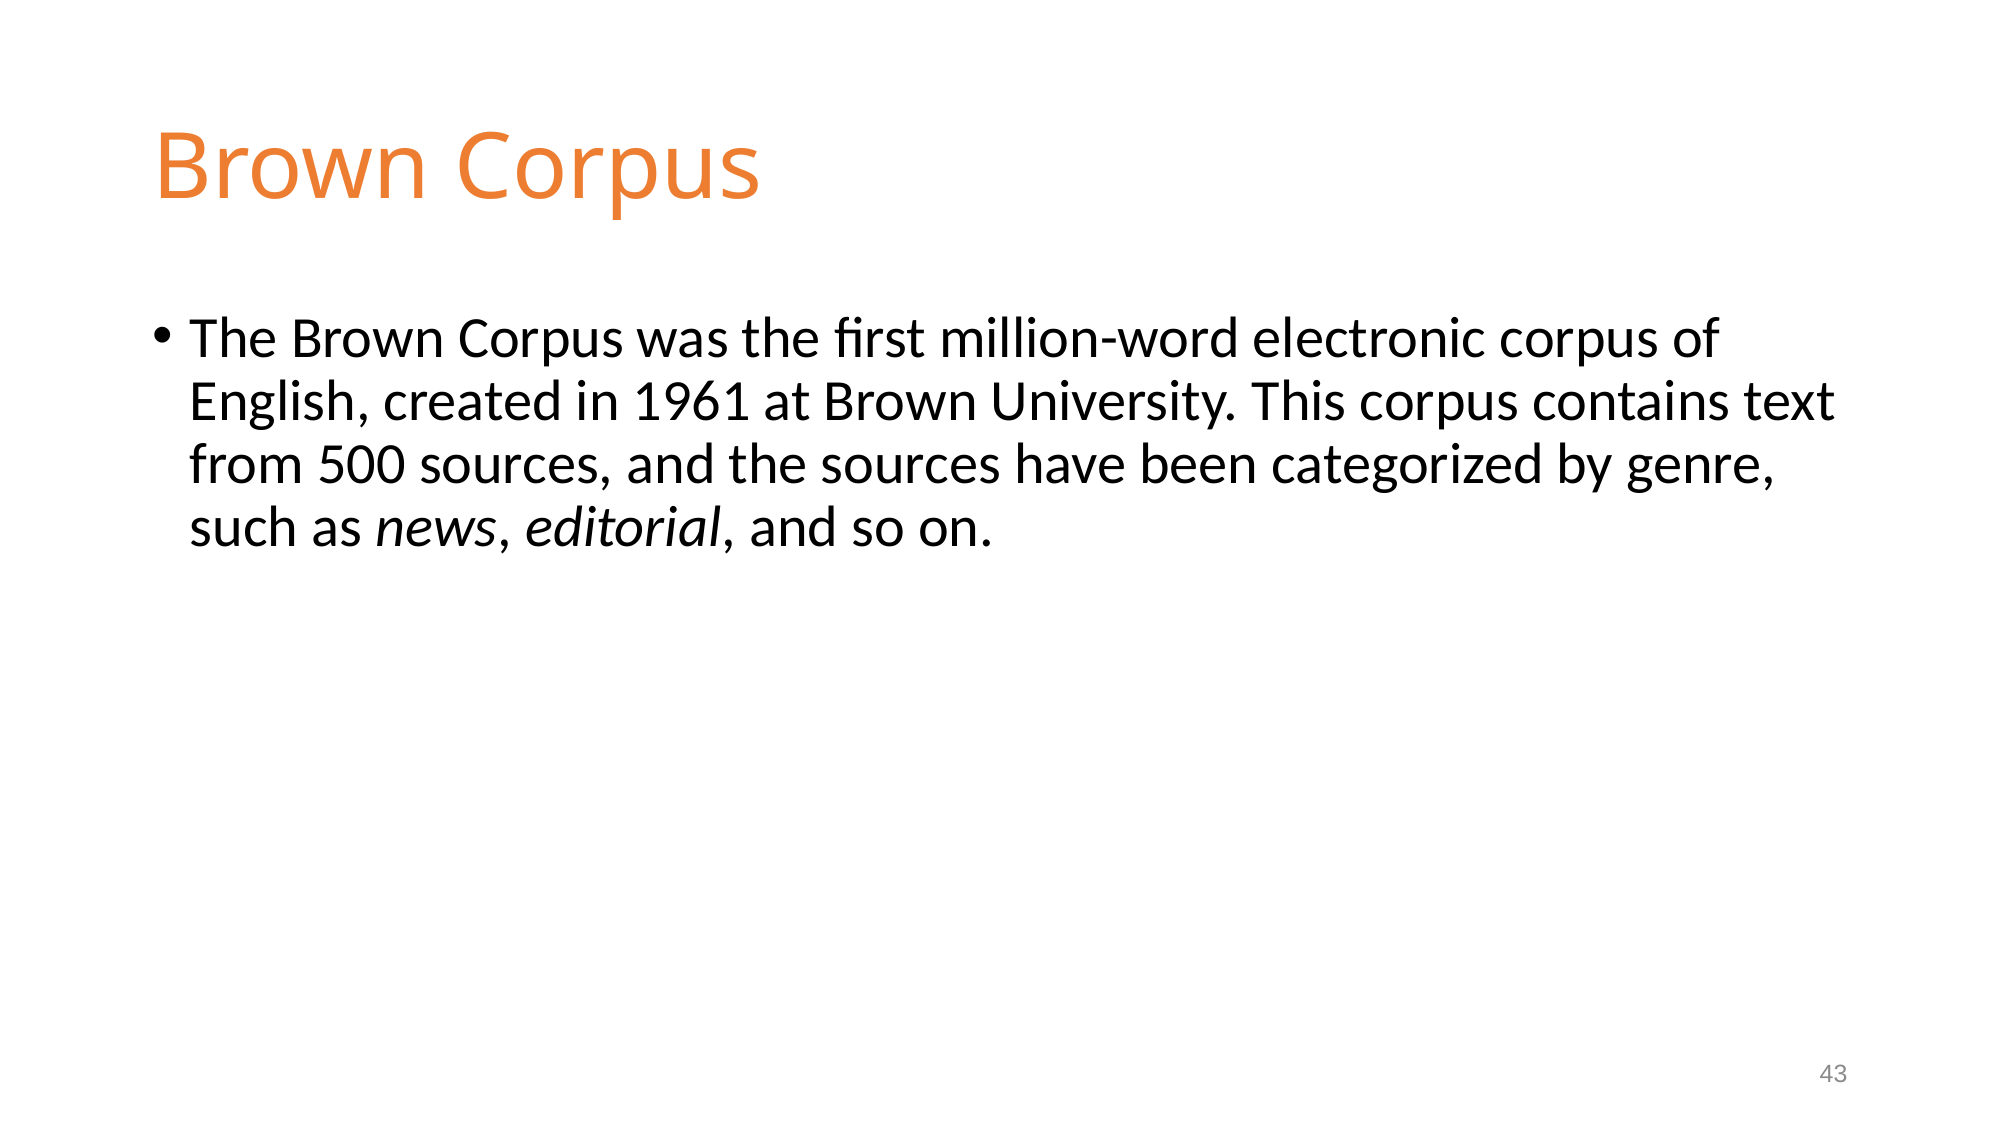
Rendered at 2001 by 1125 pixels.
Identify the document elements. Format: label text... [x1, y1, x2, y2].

list The Brown Corpus was the first million-word electronic corpus of English, created in 1961 at Brown University. This corpus contains text from 500 sources, and the sources have been categorized by genre, such as news, editorial, and so on. [137, 299, 1863, 1014]
title Brown Corpus [137, 59, 1863, 278]
slide_number 43 [1412, 1042, 1863, 1103]
